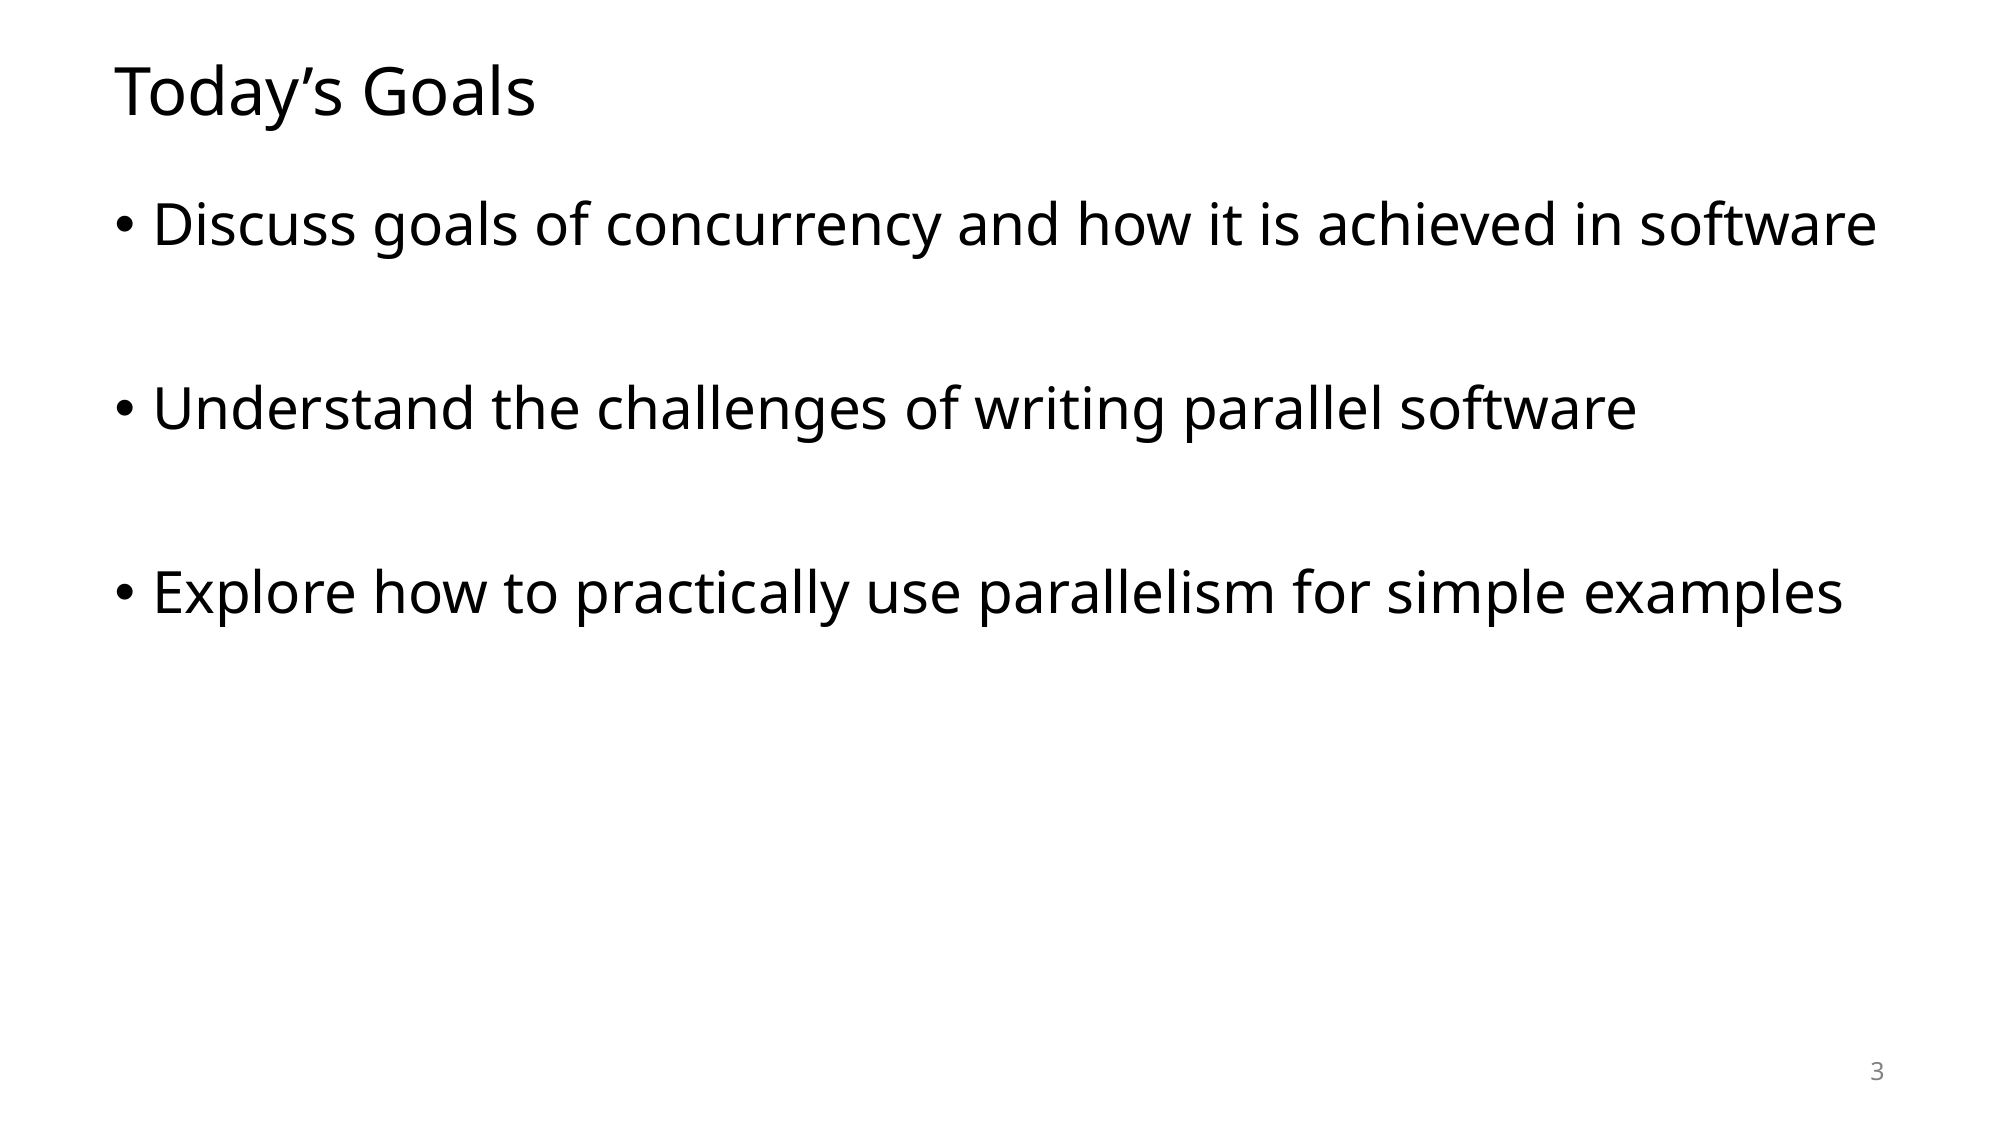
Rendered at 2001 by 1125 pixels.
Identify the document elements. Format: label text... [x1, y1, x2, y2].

title Today’s Goals [99, 37, 1900, 150]
list Discuss goals of concurrency and how it is achieved in software Understand the challenges of writing parallel software Explore how to practically use parallelism for simple examples [99, 187, 1900, 1013]
slide_number 3 [1749, 1042, 1900, 1103]
